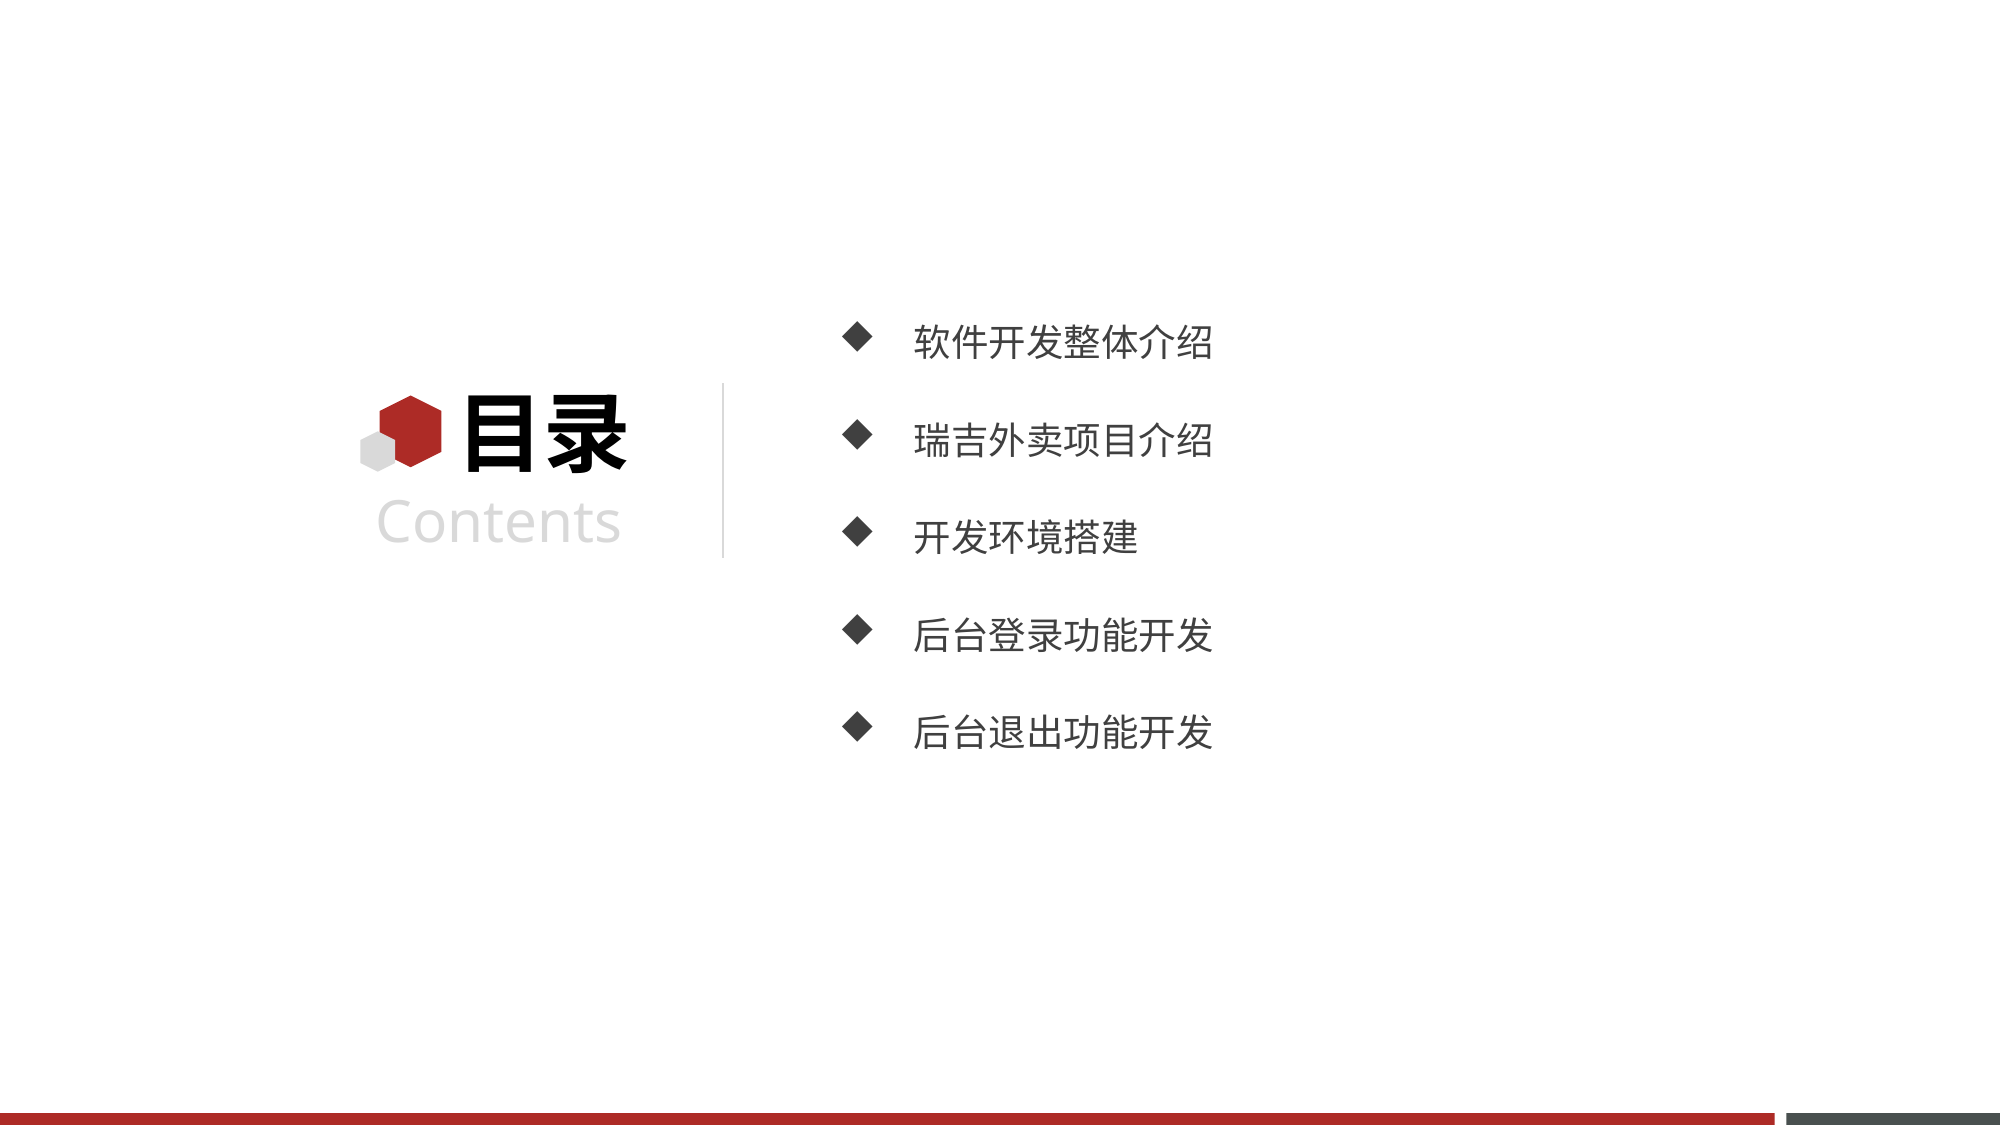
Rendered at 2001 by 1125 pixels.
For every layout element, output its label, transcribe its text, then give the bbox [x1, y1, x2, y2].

list 软件开发整体介绍 瑞吉外卖项目介绍 开发环境搭建 后台登录功能开发 后台退出功能开发 [824, 139, 1804, 889]
